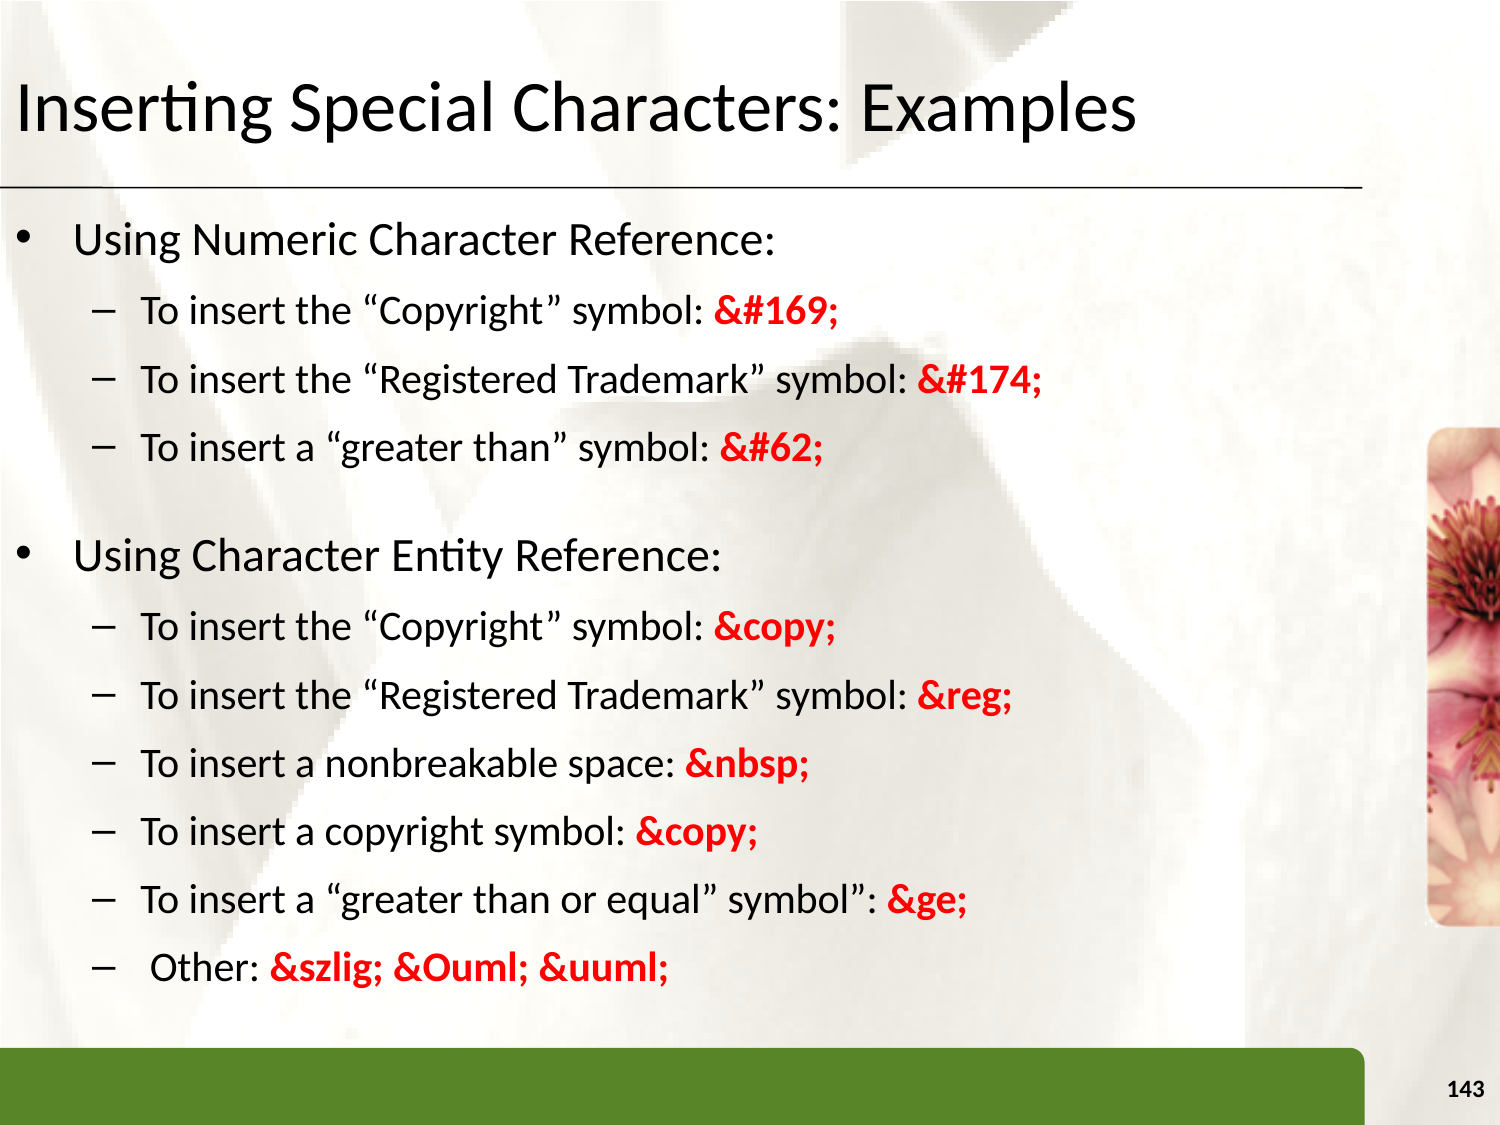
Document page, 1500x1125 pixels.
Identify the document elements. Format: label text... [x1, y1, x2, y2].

picture [1426, 425, 1500, 930]
list Using Numeric Character Reference: To insert the “Copyright” symbol: &#169; To insert the “Registered Trademark” symbol: &#174; To insert a “greater than” symbol: &#62; Using Character Entity Reference: To insert the “Copyright” symbol: &copy; To insert the “Registered Trademark” symbol: &reg; To insert a nonbreakable space: &nbsp; To insert a copyright symbol: &copy; To insert a “greater than or equal” symbol”: &ge; Other: &szlig; &Ouml; &uuml; [0, 199, 1426, 1006]
title Inserting Special Characters: Examples [0, 24, 1363, 181]
slide_number 143 [1412, 1050, 1500, 1125]
